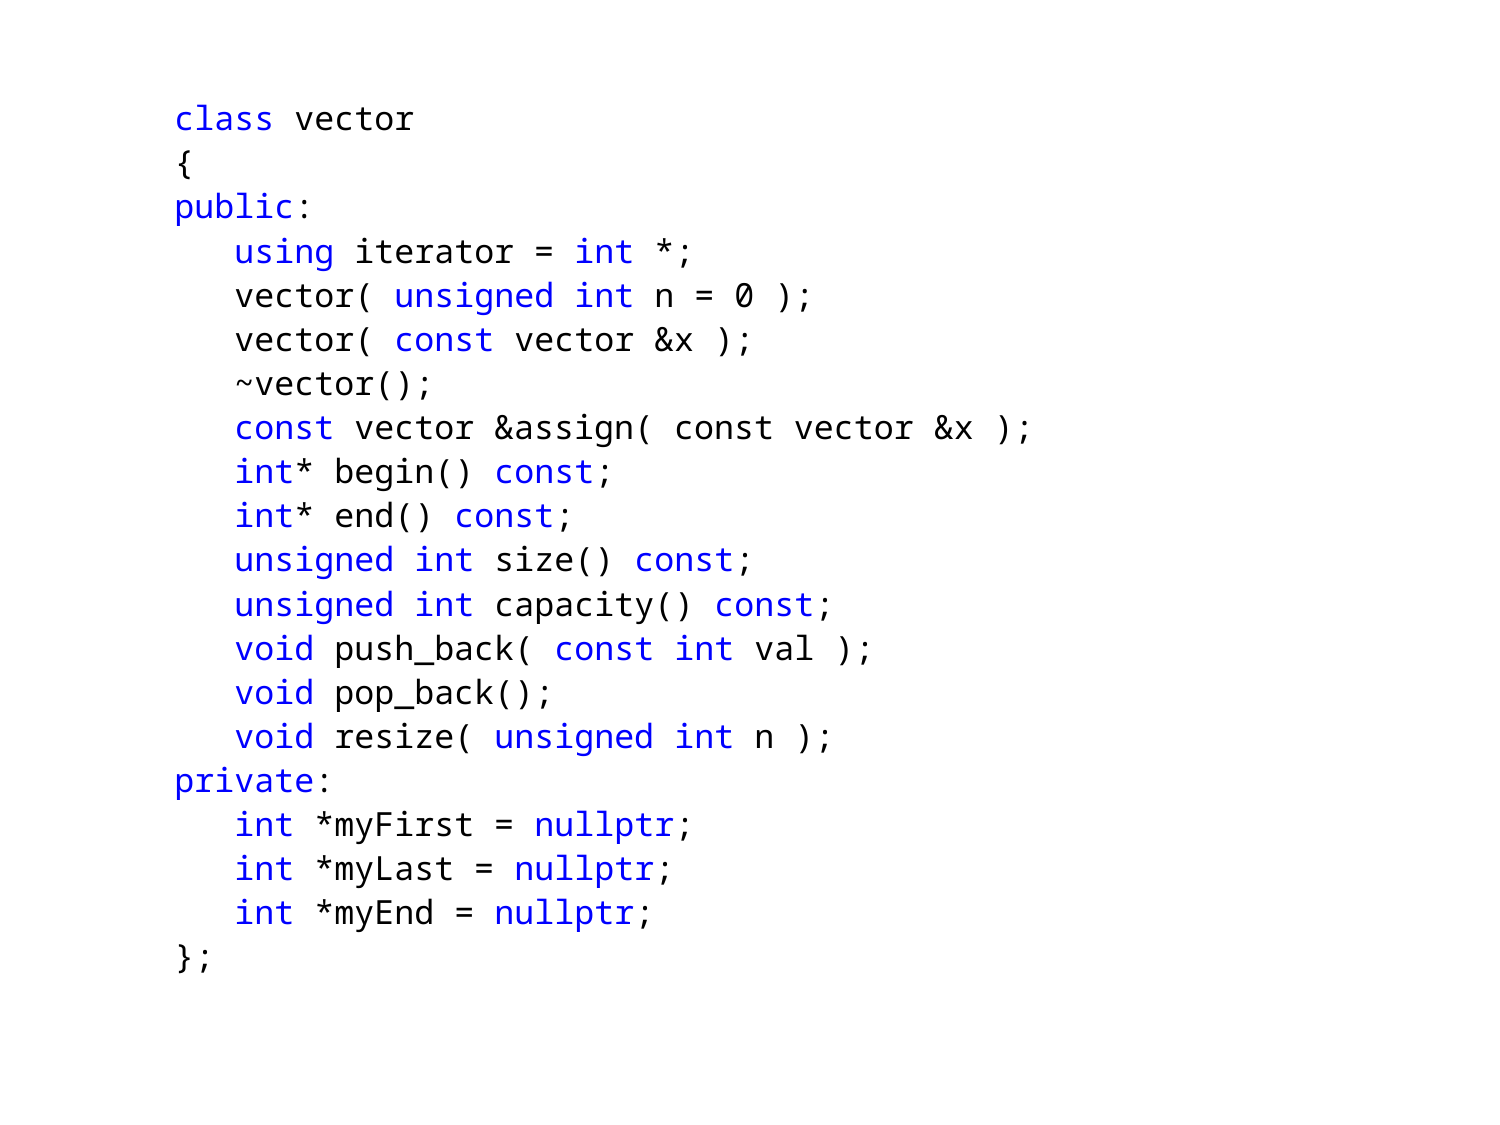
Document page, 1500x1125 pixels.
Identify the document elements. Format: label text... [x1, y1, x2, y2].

list class vector { public: using iterator = int *; vector( unsigned int n = 0 ); vector( const vector &x ); ~vector(); const vector &assign( const vector &x ); int* begin() const; int* end() const; unsigned int size() const; unsigned int capacity() const; void push_back( const int val ); void pop_back(); void resize( unsigned int n ); private: int *myFirst = nullptr; int *myLast = nullptr; int *myEnd = nullptr; }; [159, 90, 1341, 1006]
